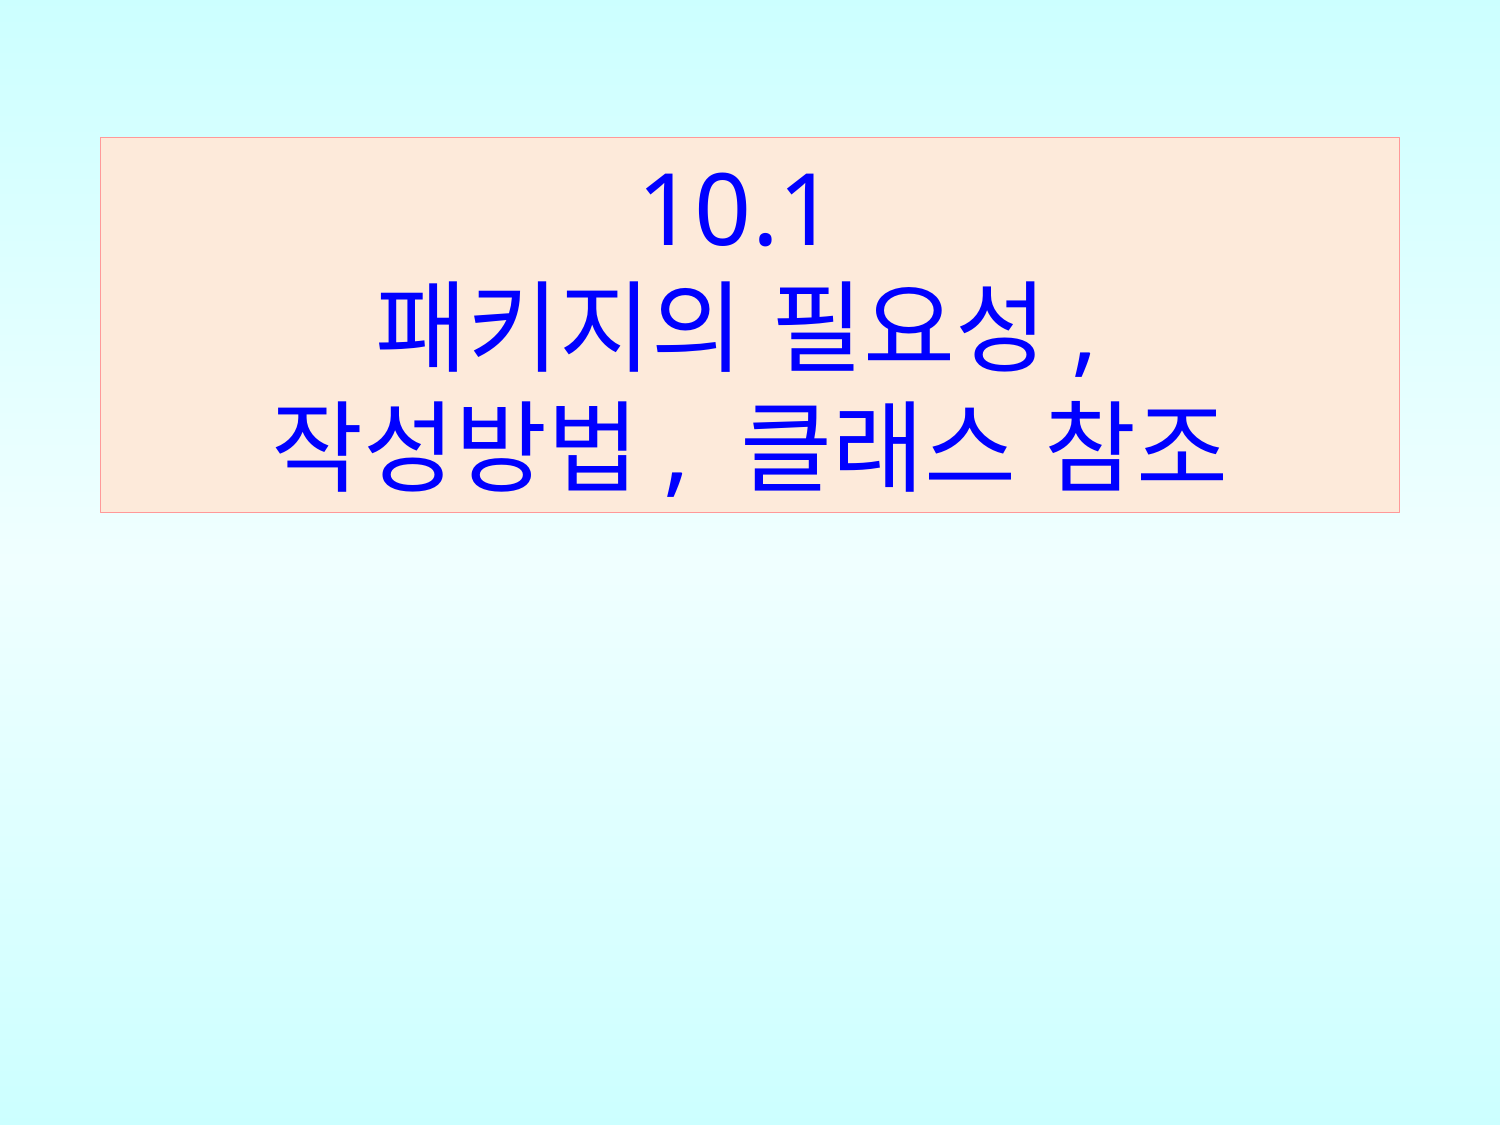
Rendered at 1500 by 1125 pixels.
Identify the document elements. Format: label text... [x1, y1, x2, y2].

text_box 10.1 패키지의 필요성, 작성방법, 클래스 참조 [100, 137, 1400, 513]
